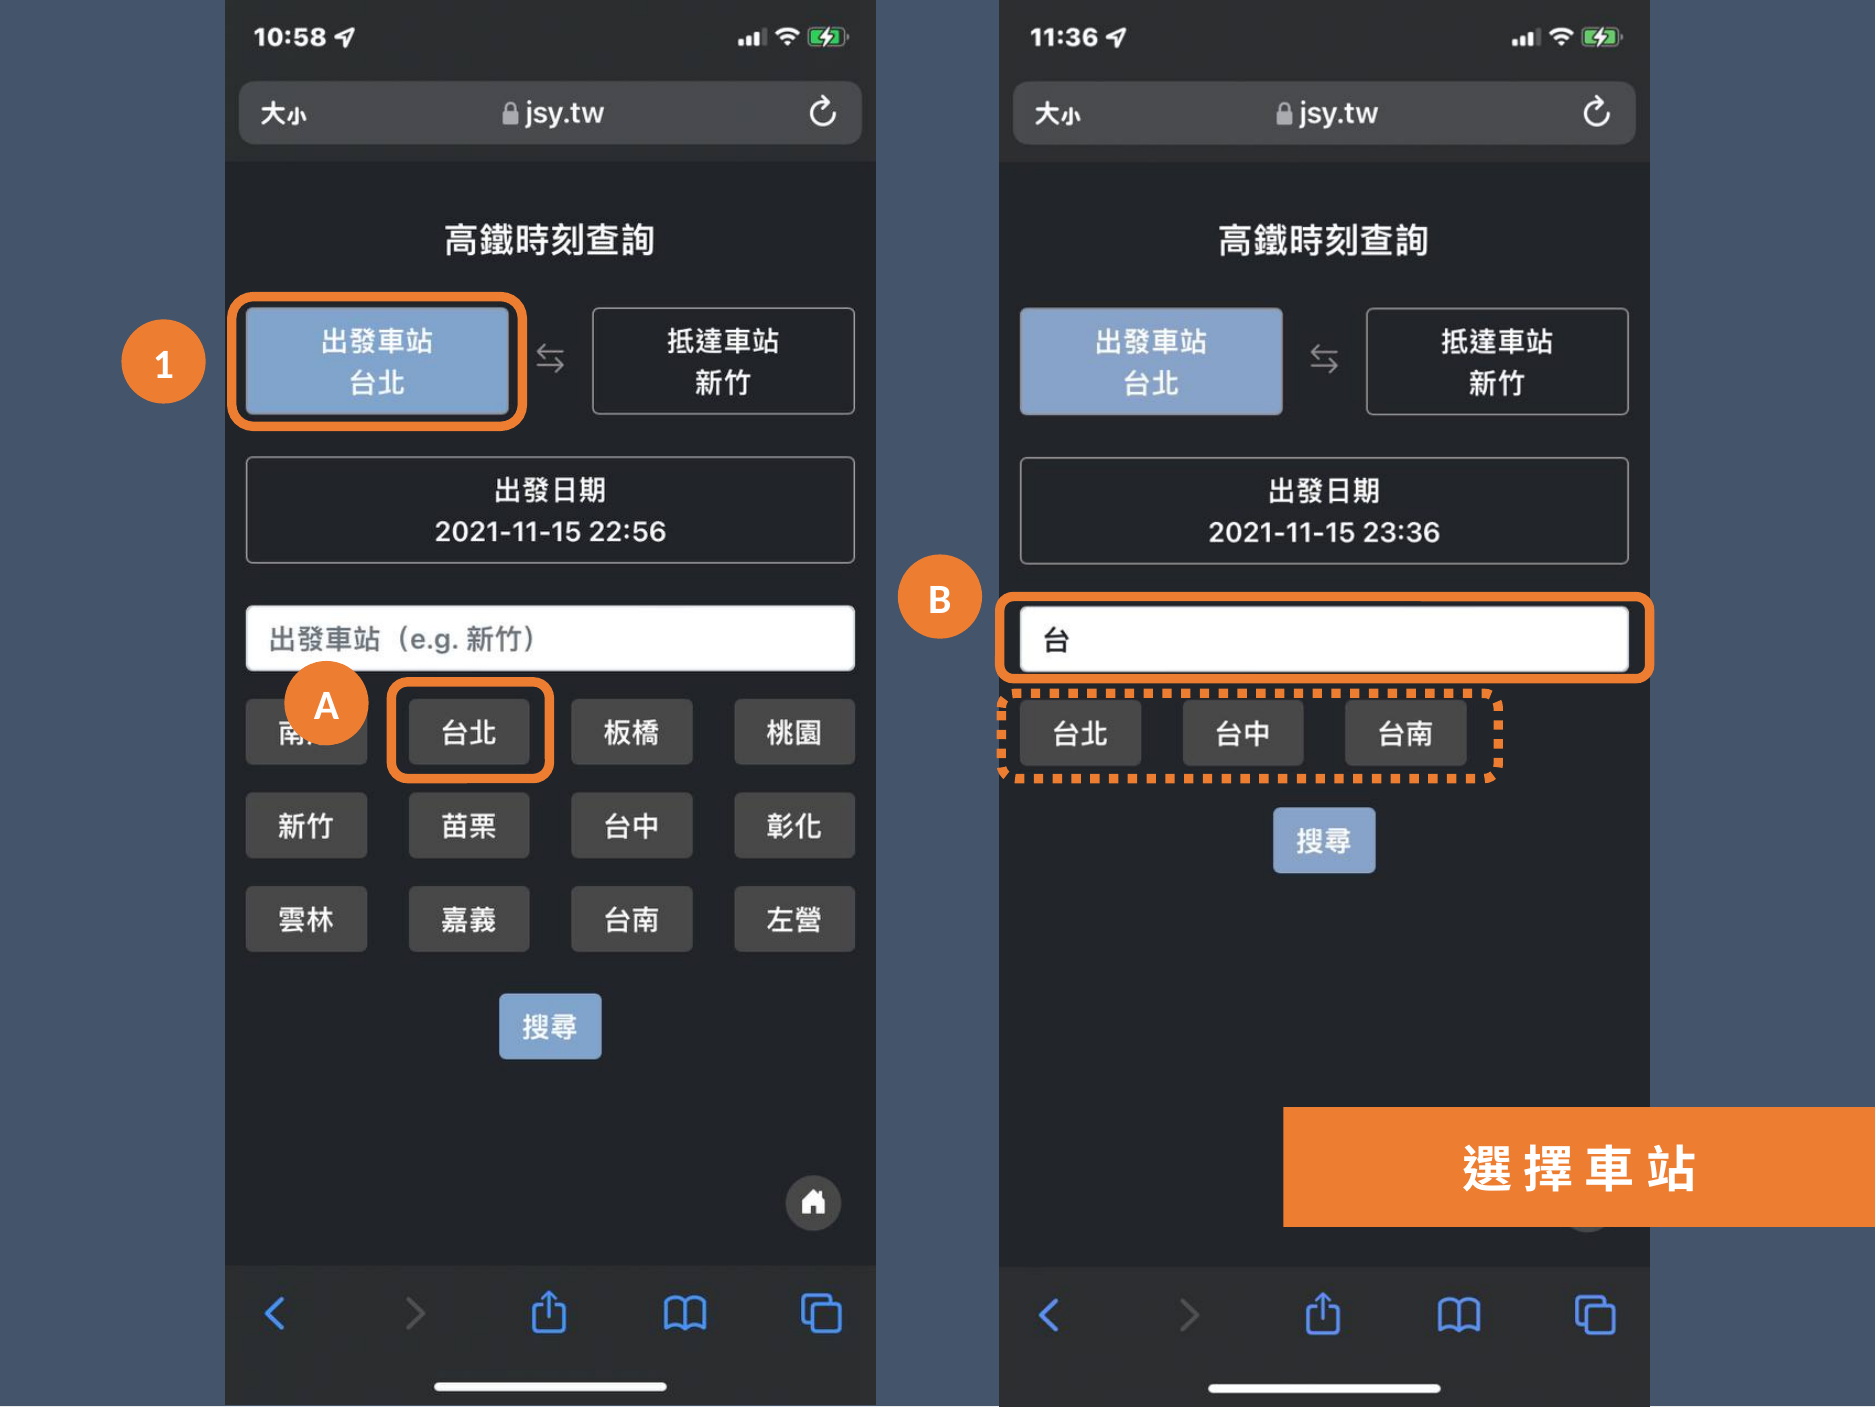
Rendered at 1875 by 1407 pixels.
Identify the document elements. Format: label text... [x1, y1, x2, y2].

text_box B [896, 553, 984, 640]
text_box [1650, 1228, 1875, 1407]
picture [999, 0, 1650, 1407]
text_box [1650, 0, 1875, 1106]
text_box 1 [120, 318, 207, 405]
picture [225, 0, 876, 1405]
text_box [0, 0, 999, 1407]
text_box 選 擇 車 站 [1650, 1106, 1875, 1228]
